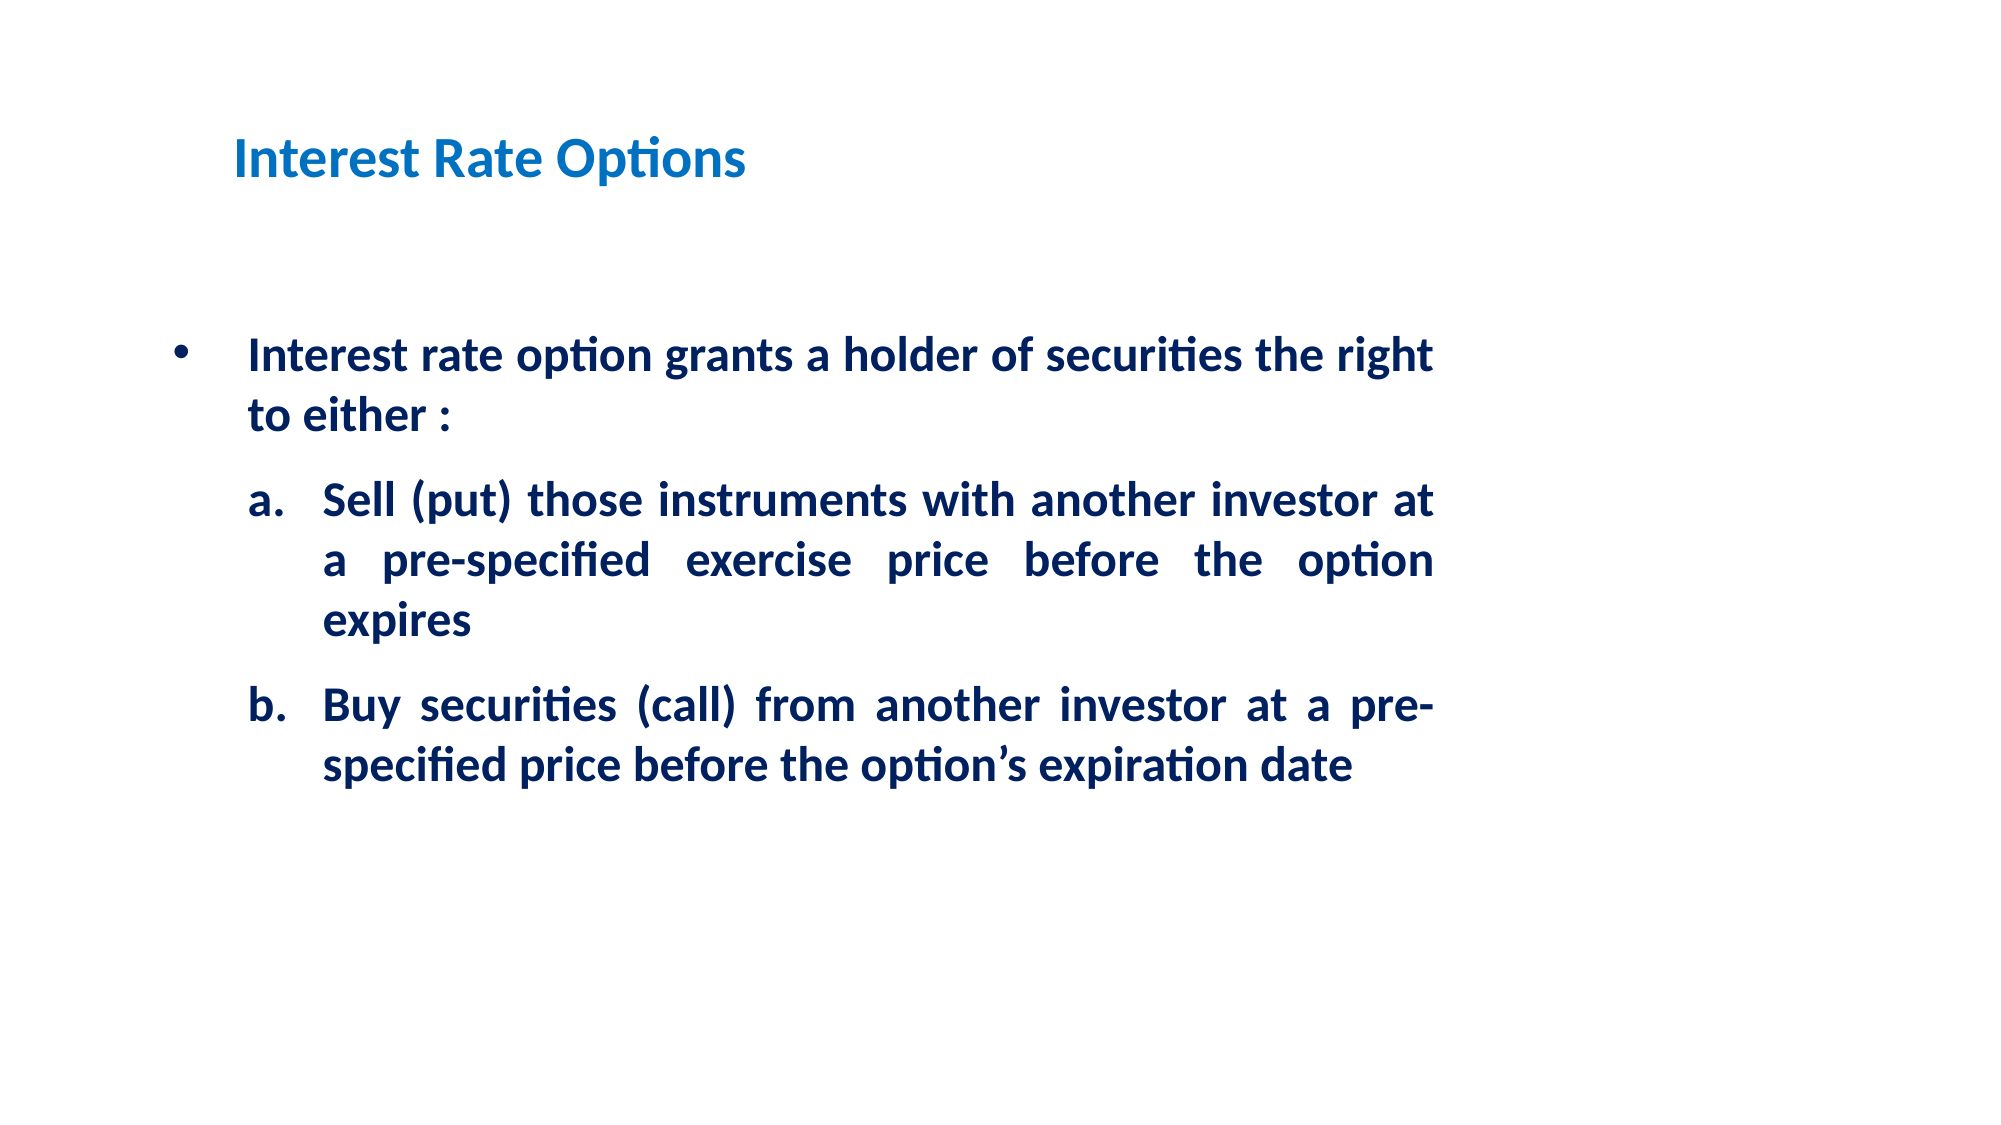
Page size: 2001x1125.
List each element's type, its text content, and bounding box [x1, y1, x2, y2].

title Interest Rate Options [218, 94, 1944, 224]
list Interest rate option grants a holder of securities the right to either : Sell (put) those instruments with another investor at a pre-specified exercise price before the option expires Buy securities (call) from another investor at a pre-specified price before the option’s expiration date [83, 313, 1450, 1024]
